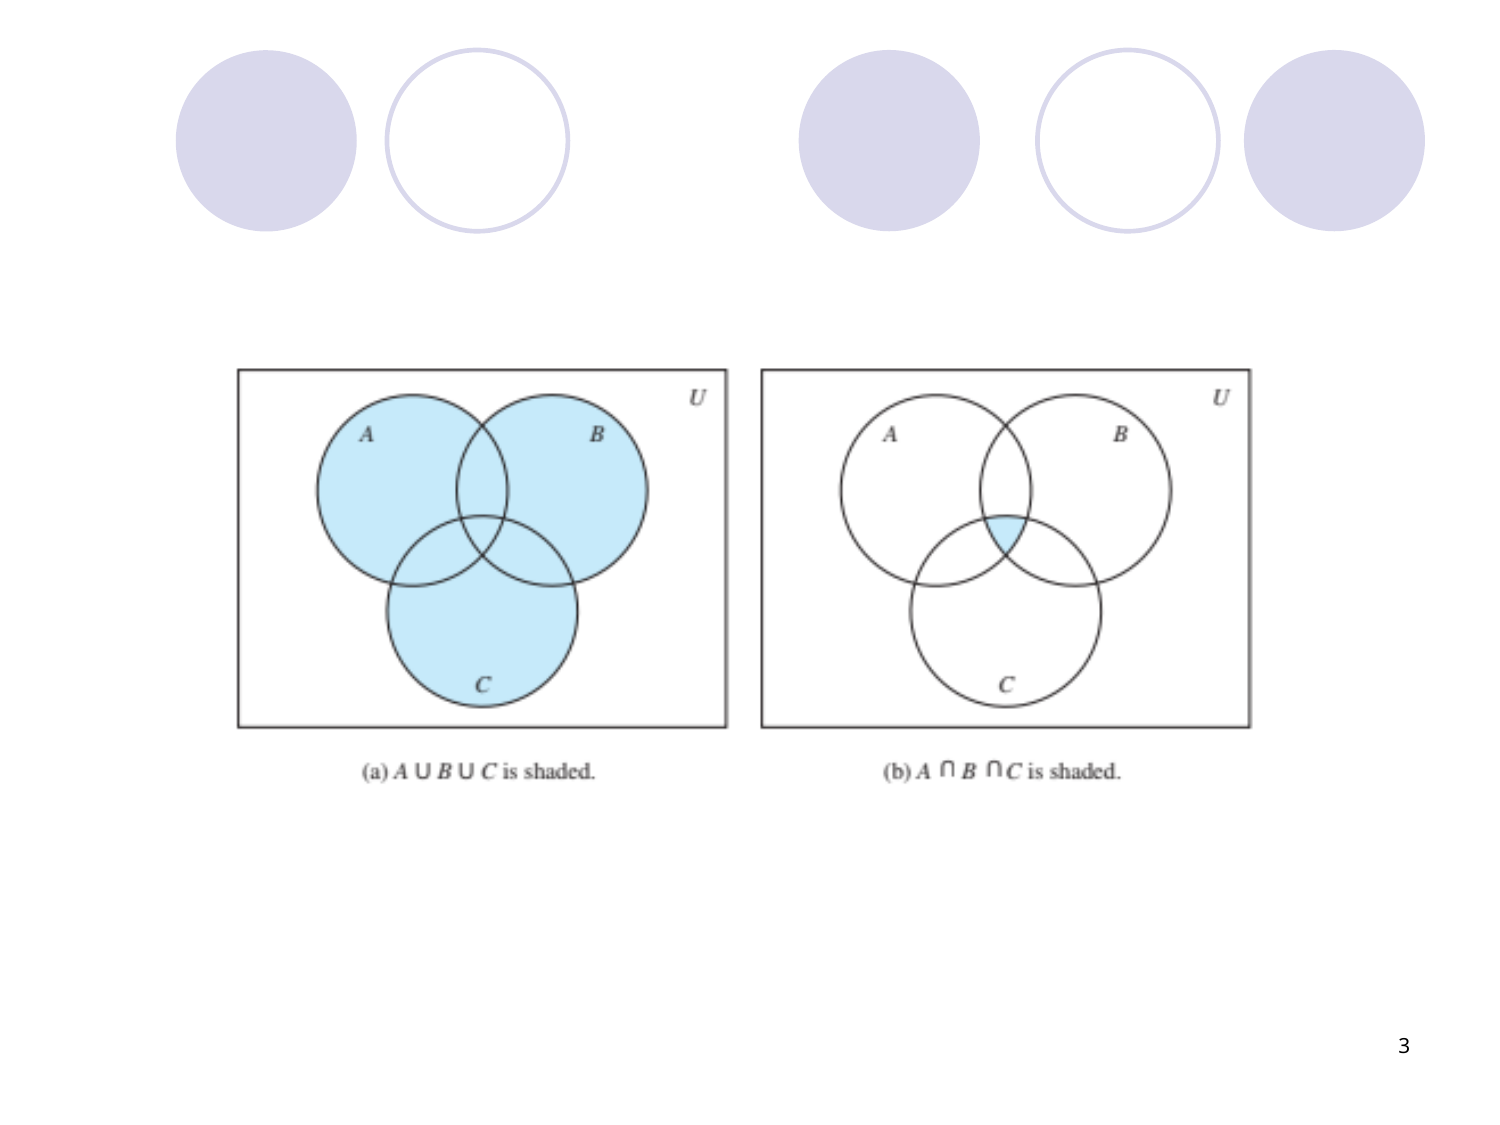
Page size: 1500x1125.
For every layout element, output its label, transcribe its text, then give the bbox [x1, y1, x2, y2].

slide_number 3 [1074, 1024, 1426, 1101]
picture [174, 342, 1303, 801]
